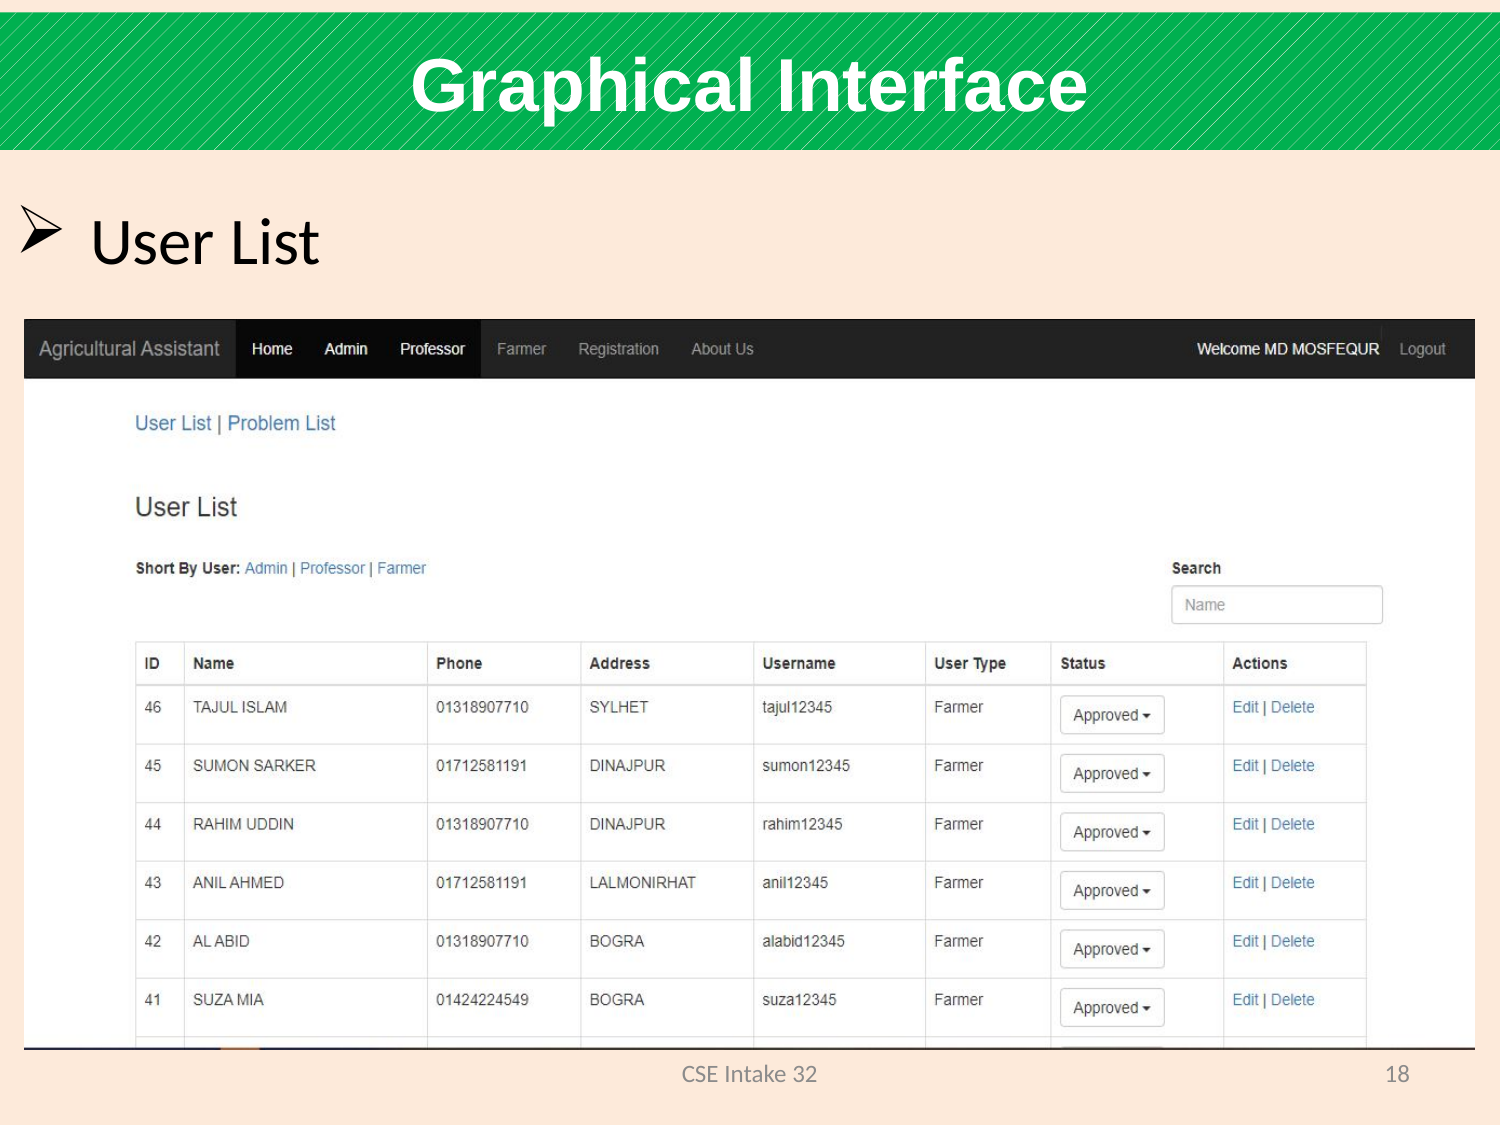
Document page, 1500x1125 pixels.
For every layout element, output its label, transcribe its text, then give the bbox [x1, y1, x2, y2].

picture [24, 319, 1476, 1051]
footer CSE Intake 32 [512, 1059, 988, 1103]
slide_number 18 [1074, 1059, 1425, 1103]
text_box Graphical Interface [0, 10, 1500, 149]
subtitle User List [0, 149, 1500, 1125]
